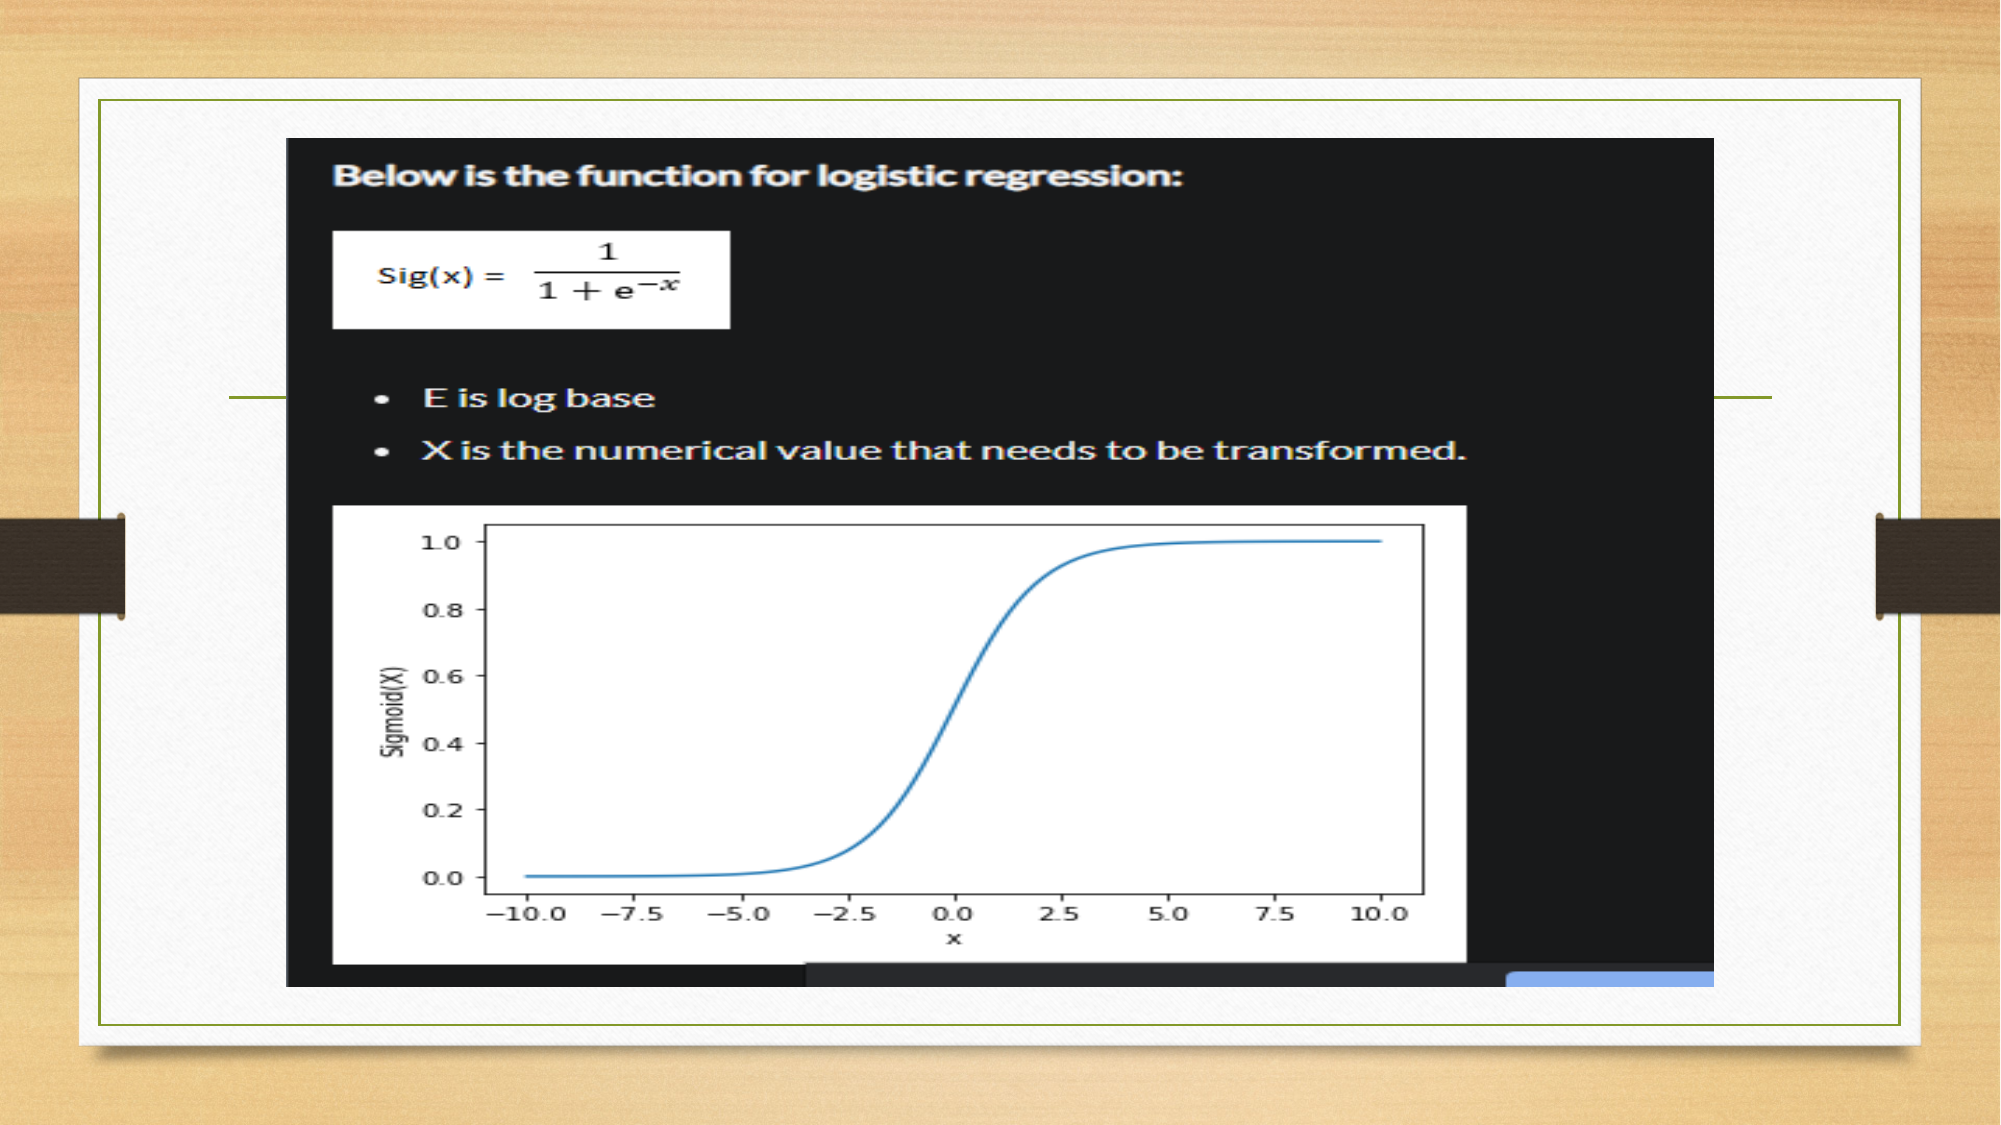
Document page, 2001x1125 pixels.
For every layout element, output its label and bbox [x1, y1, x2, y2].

list [286, 137, 1714, 987]
picture [0, 0, 2001, 1125]
